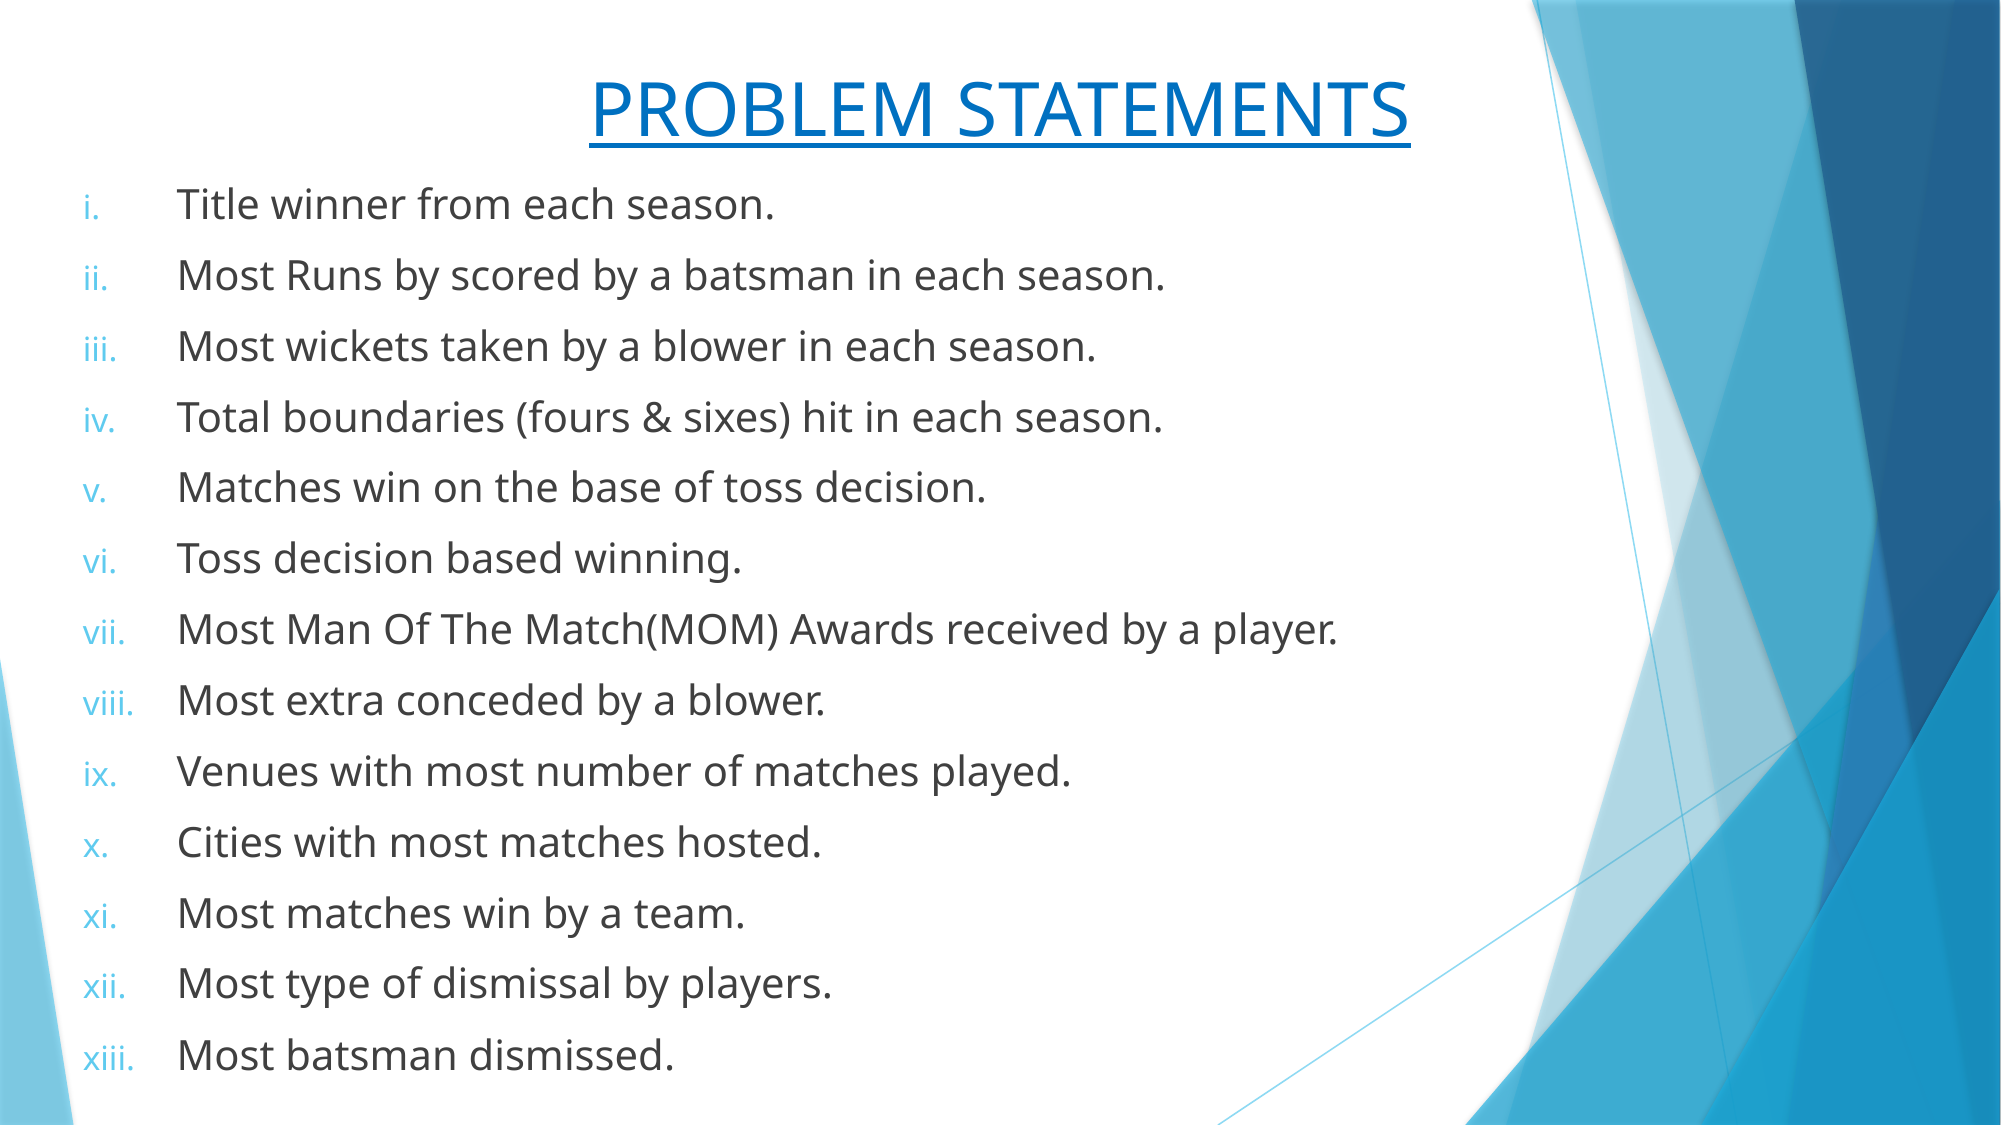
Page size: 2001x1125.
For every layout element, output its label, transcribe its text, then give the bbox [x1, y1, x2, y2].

title PROBLEM STATEMENTS [281, 54, 1719, 171]
list Title winner from each season. Most Runs by scored by a batsman in each season. Most wickets taken by a blower in each season. Total boundaries (fours & sixes) hit in each season. Matches win on the base of toss decision. Toss decision based winning. Most Man Of The Match(MOM) Awards received by a player. Most extra conceded by a blower. Venues with most number of matches played. Cities with most matches hosted. Most matches win by a team. Most type of dismissal by players. Most batsman dismissed. [67, 170, 1644, 1040]
